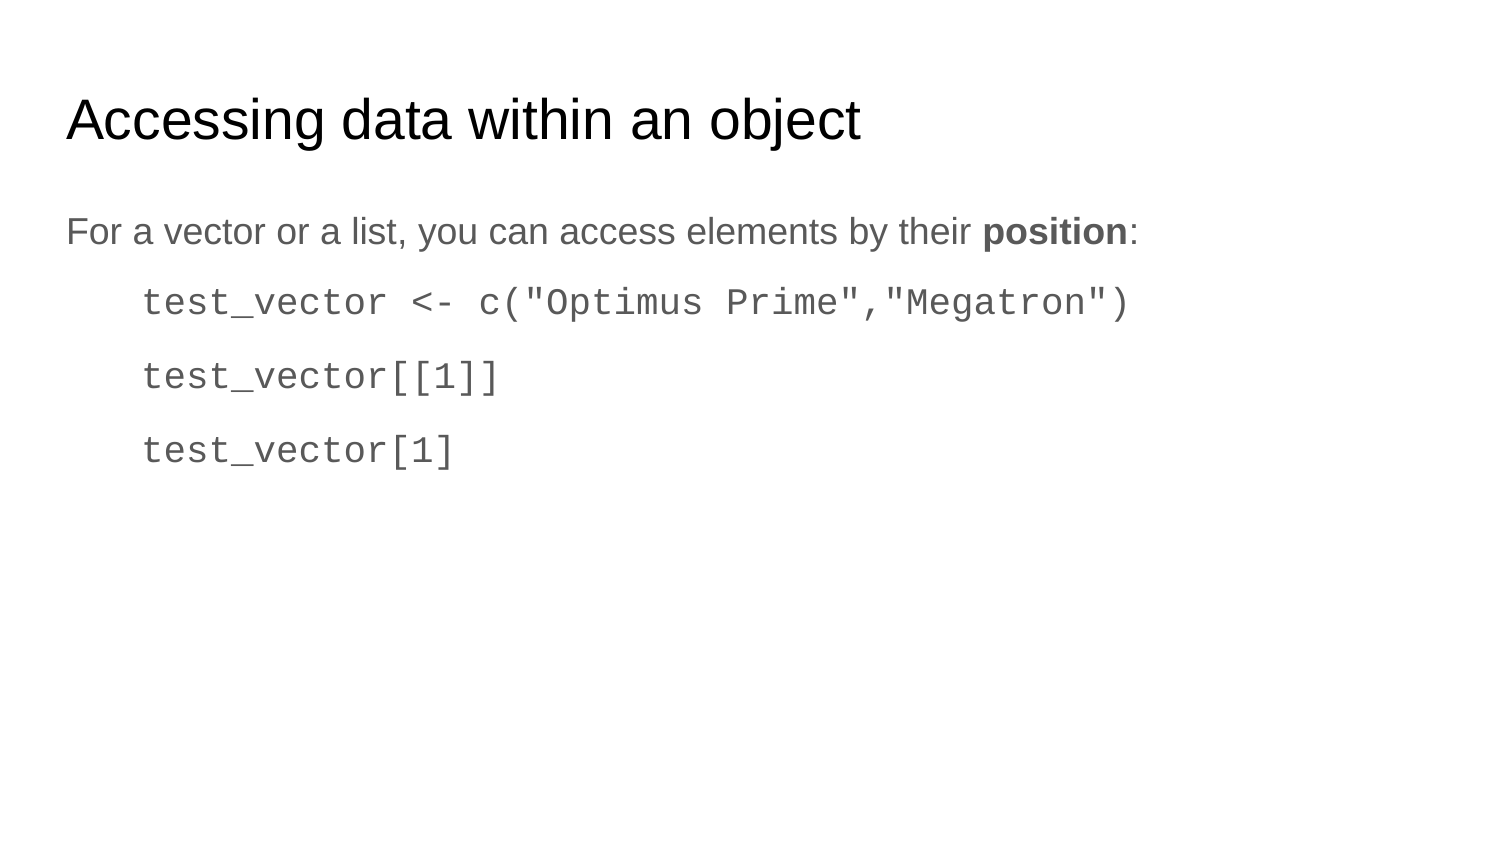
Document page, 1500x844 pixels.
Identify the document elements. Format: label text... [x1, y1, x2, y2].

title Accessing data within an object [51, 72, 1449, 167]
list For a vector or a list, you can access elements by their position: test_vector <- c("Optimus Prime","Megatron") test_vector[[1]] test_vector[1] [51, 189, 1449, 750]
